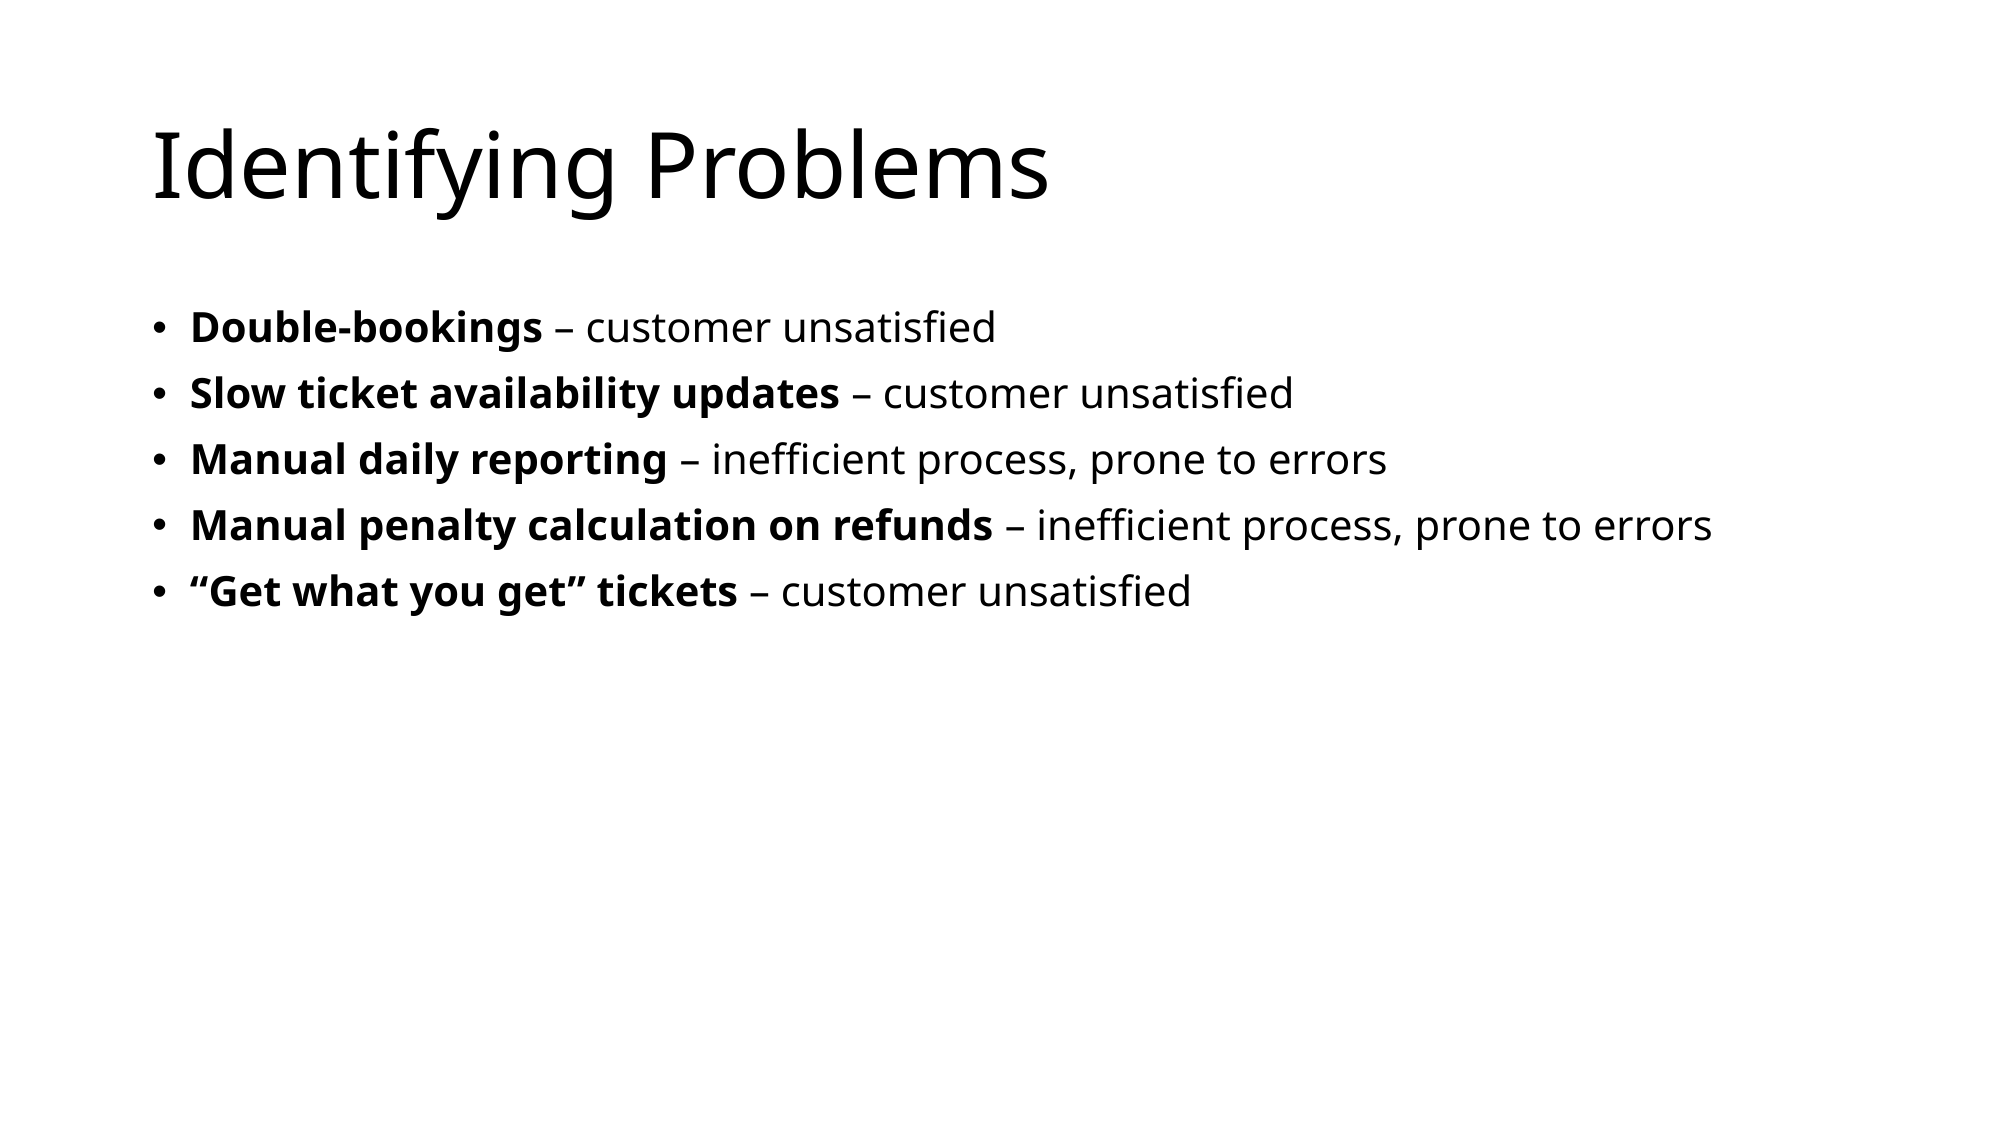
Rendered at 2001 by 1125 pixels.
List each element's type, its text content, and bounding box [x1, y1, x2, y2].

title Identifying Problems [137, 59, 1863, 278]
list Double-bookings – customer unsatisfied Slow ticket availability updates – customer unsatisfied Manual daily reporting – inefficient process, prone to errors Manual penalty calculation on refunds – inefficient process, prone to errors “Get what you get” tickets – customer unsatisfied [137, 299, 1863, 1014]
